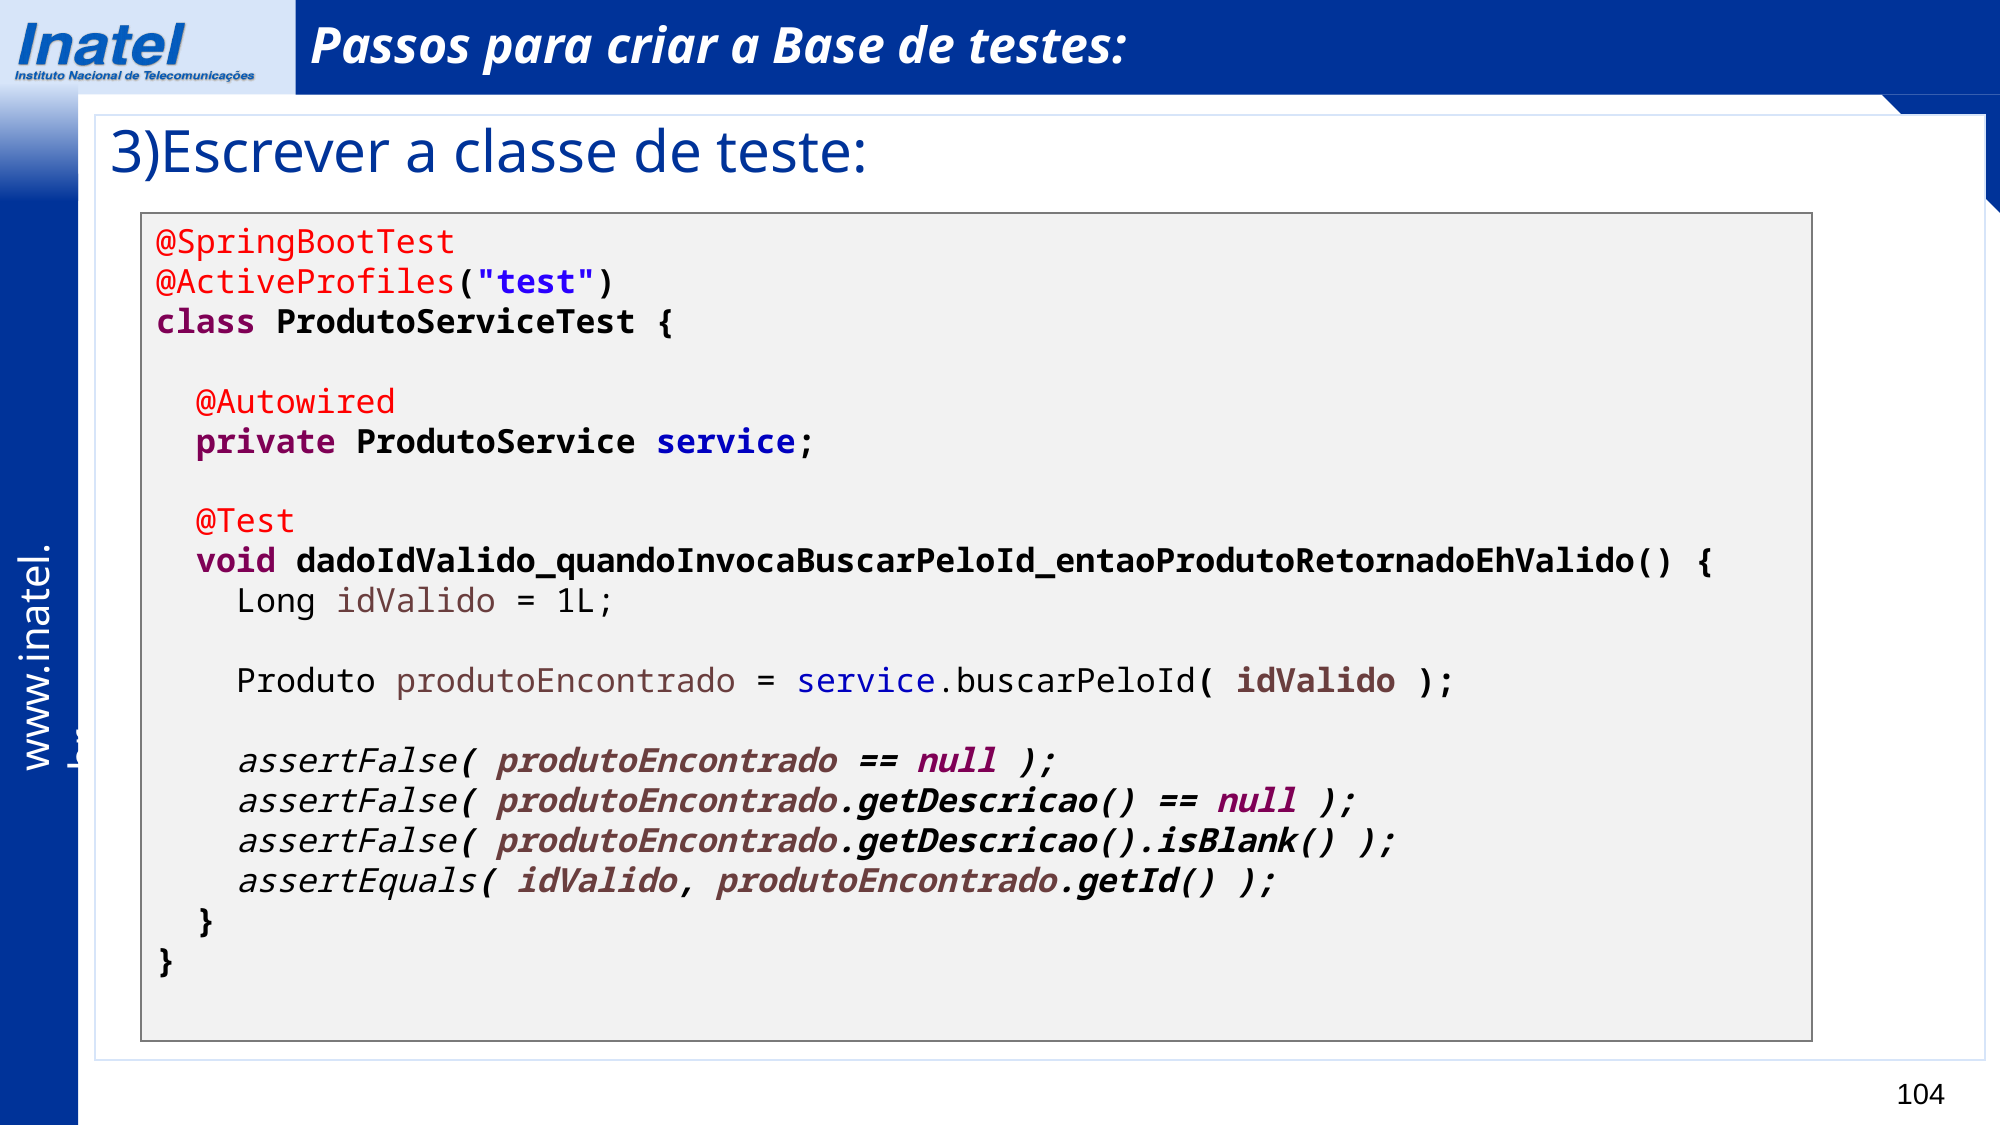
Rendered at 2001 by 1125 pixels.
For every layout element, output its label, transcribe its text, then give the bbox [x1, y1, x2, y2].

text_box @SpringBootTest @ActiveProfiles("test") class ProdutoServiceTest { @Autowired private ProdutoService service; @Test void dadoIdValido_quandoInvocaBuscarPeloId_entaoProdutoRetornadoEhValido() { Long idValido = 1L; Produto produtoEncontrado = service.buscarPeloId( idValido ); assertFalse( produtoEncontrado == null ); assertFalse( produtoEncontrado.getDescricao() == null ); assertFalse( produtoEncontrado.getDescricao().isBlank() ); assertEquals( idValido, produtoEncontrado.getId() ); } } [140, 212, 1813, 1042]
picture [12, 20, 258, 85]
text_box Passos para criar a Base de testes: [295, 0, 2000, 96]
text_box [1881, 96, 2000, 215]
text_box 3)Escrever a classe de teste: [94, 114, 1986, 1061]
